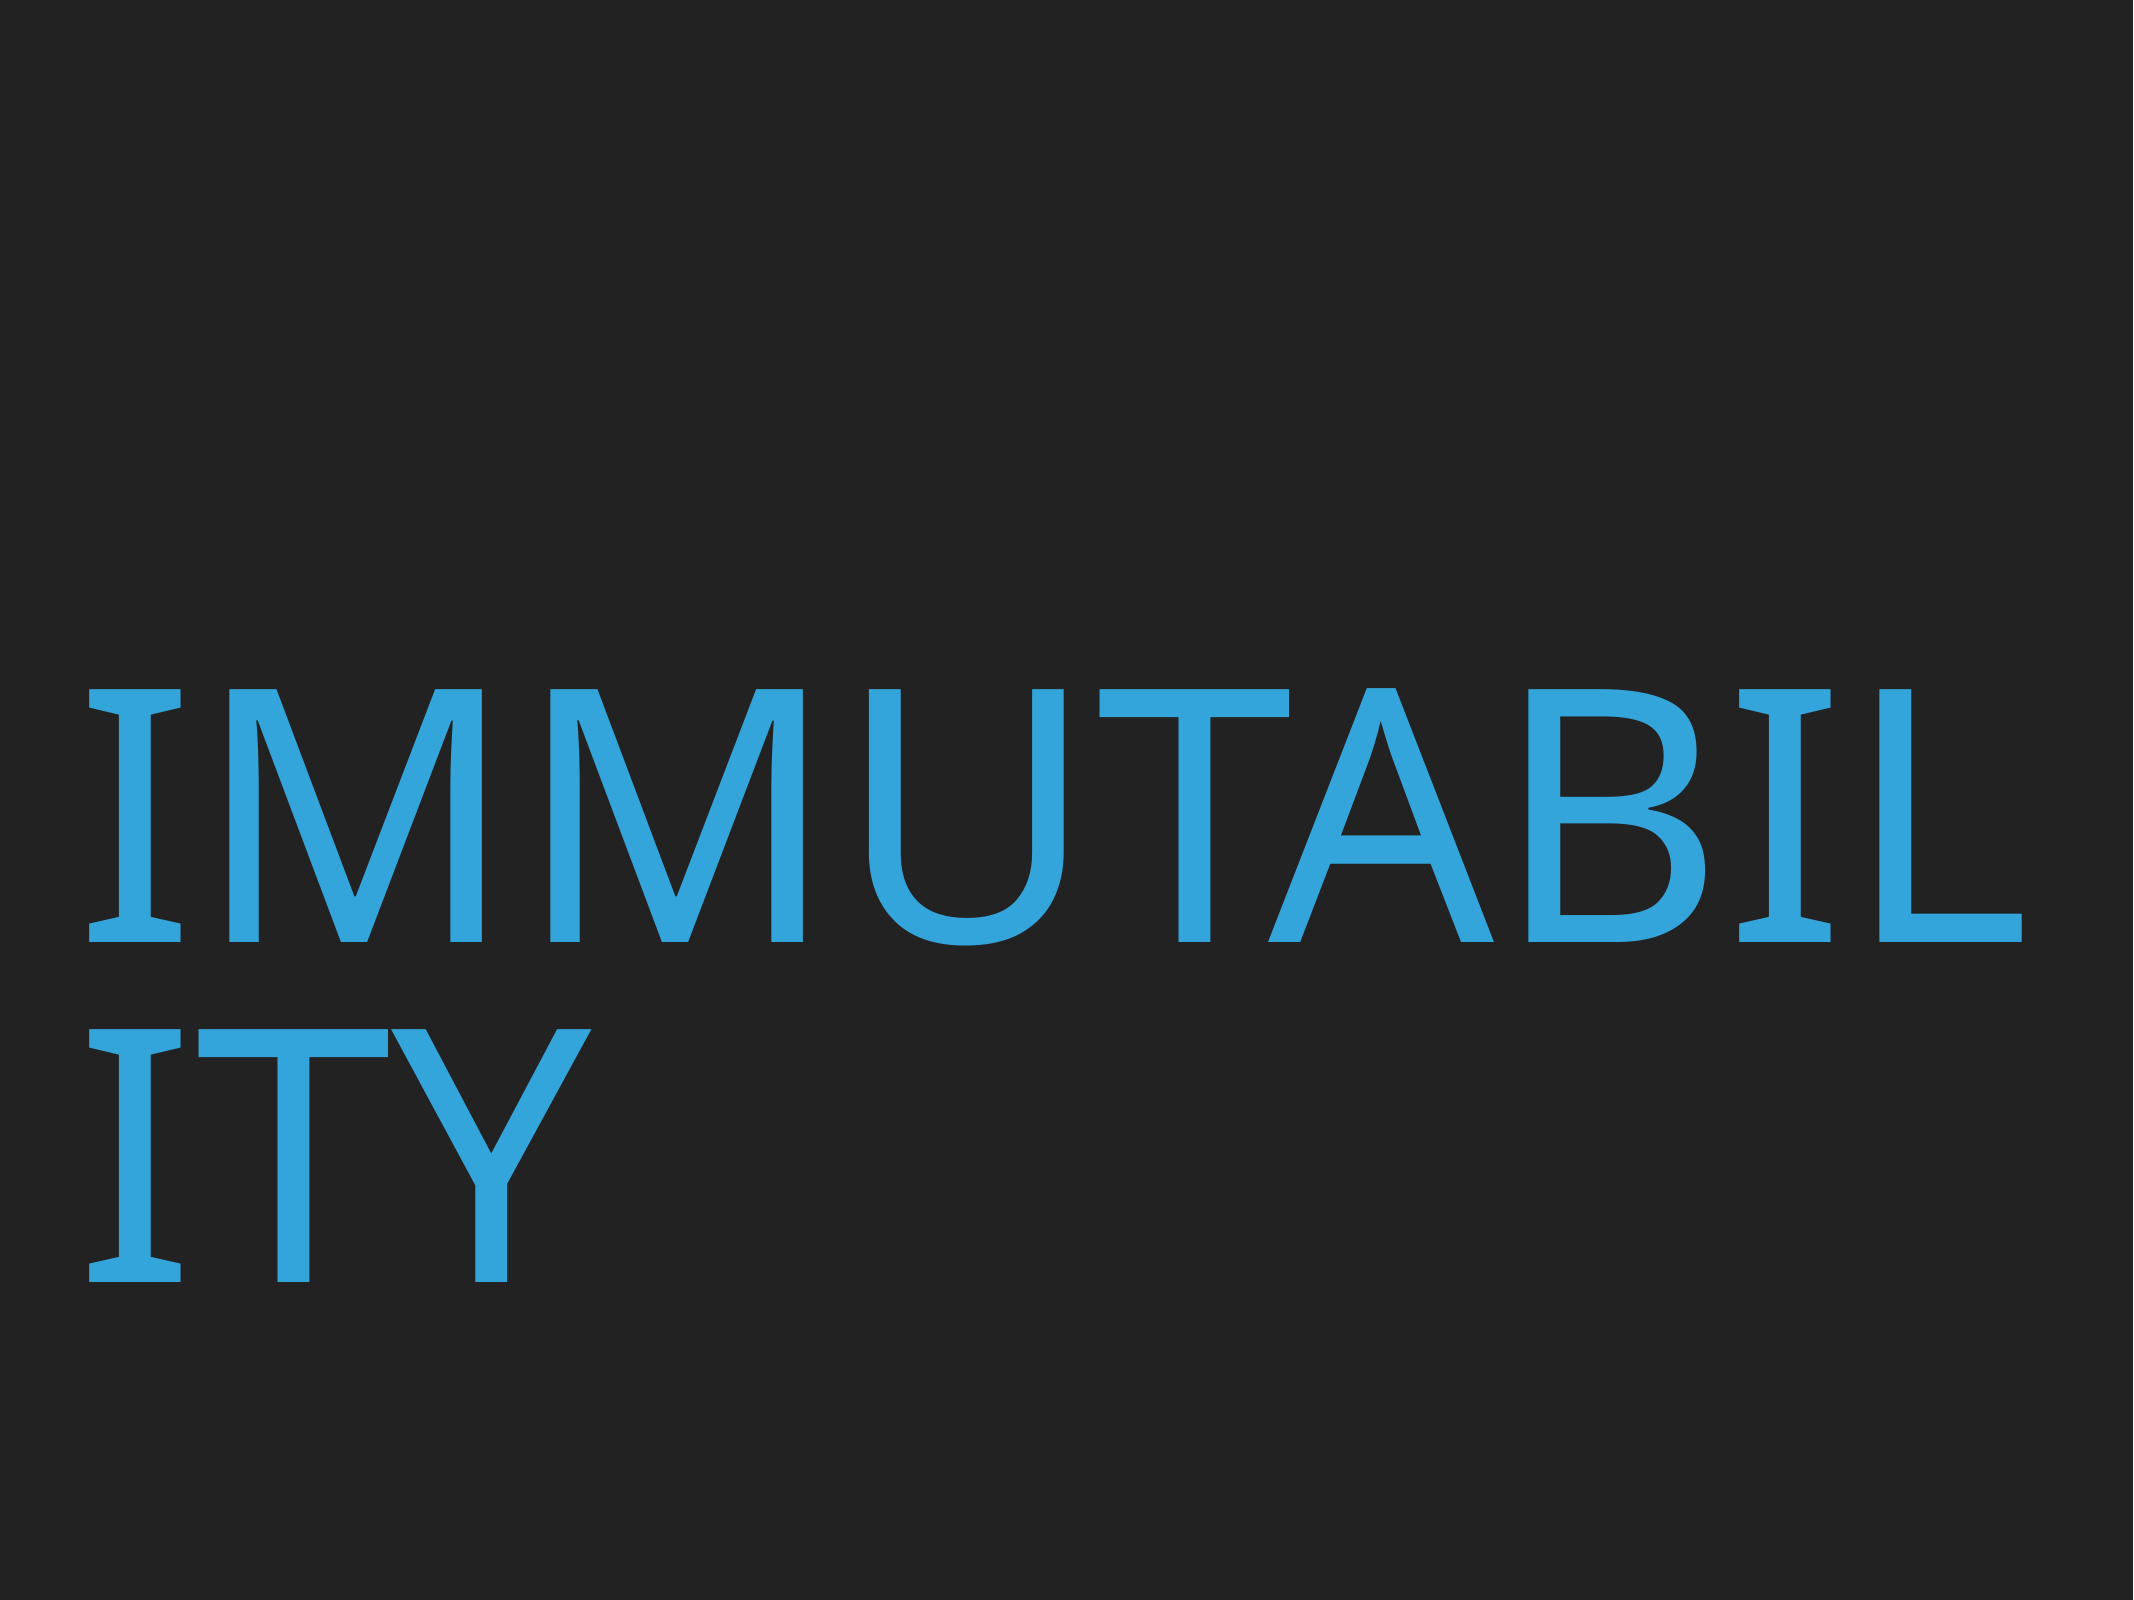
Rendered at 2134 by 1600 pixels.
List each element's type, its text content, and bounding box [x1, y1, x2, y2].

title Immutability [66, 661, 2068, 1405]
